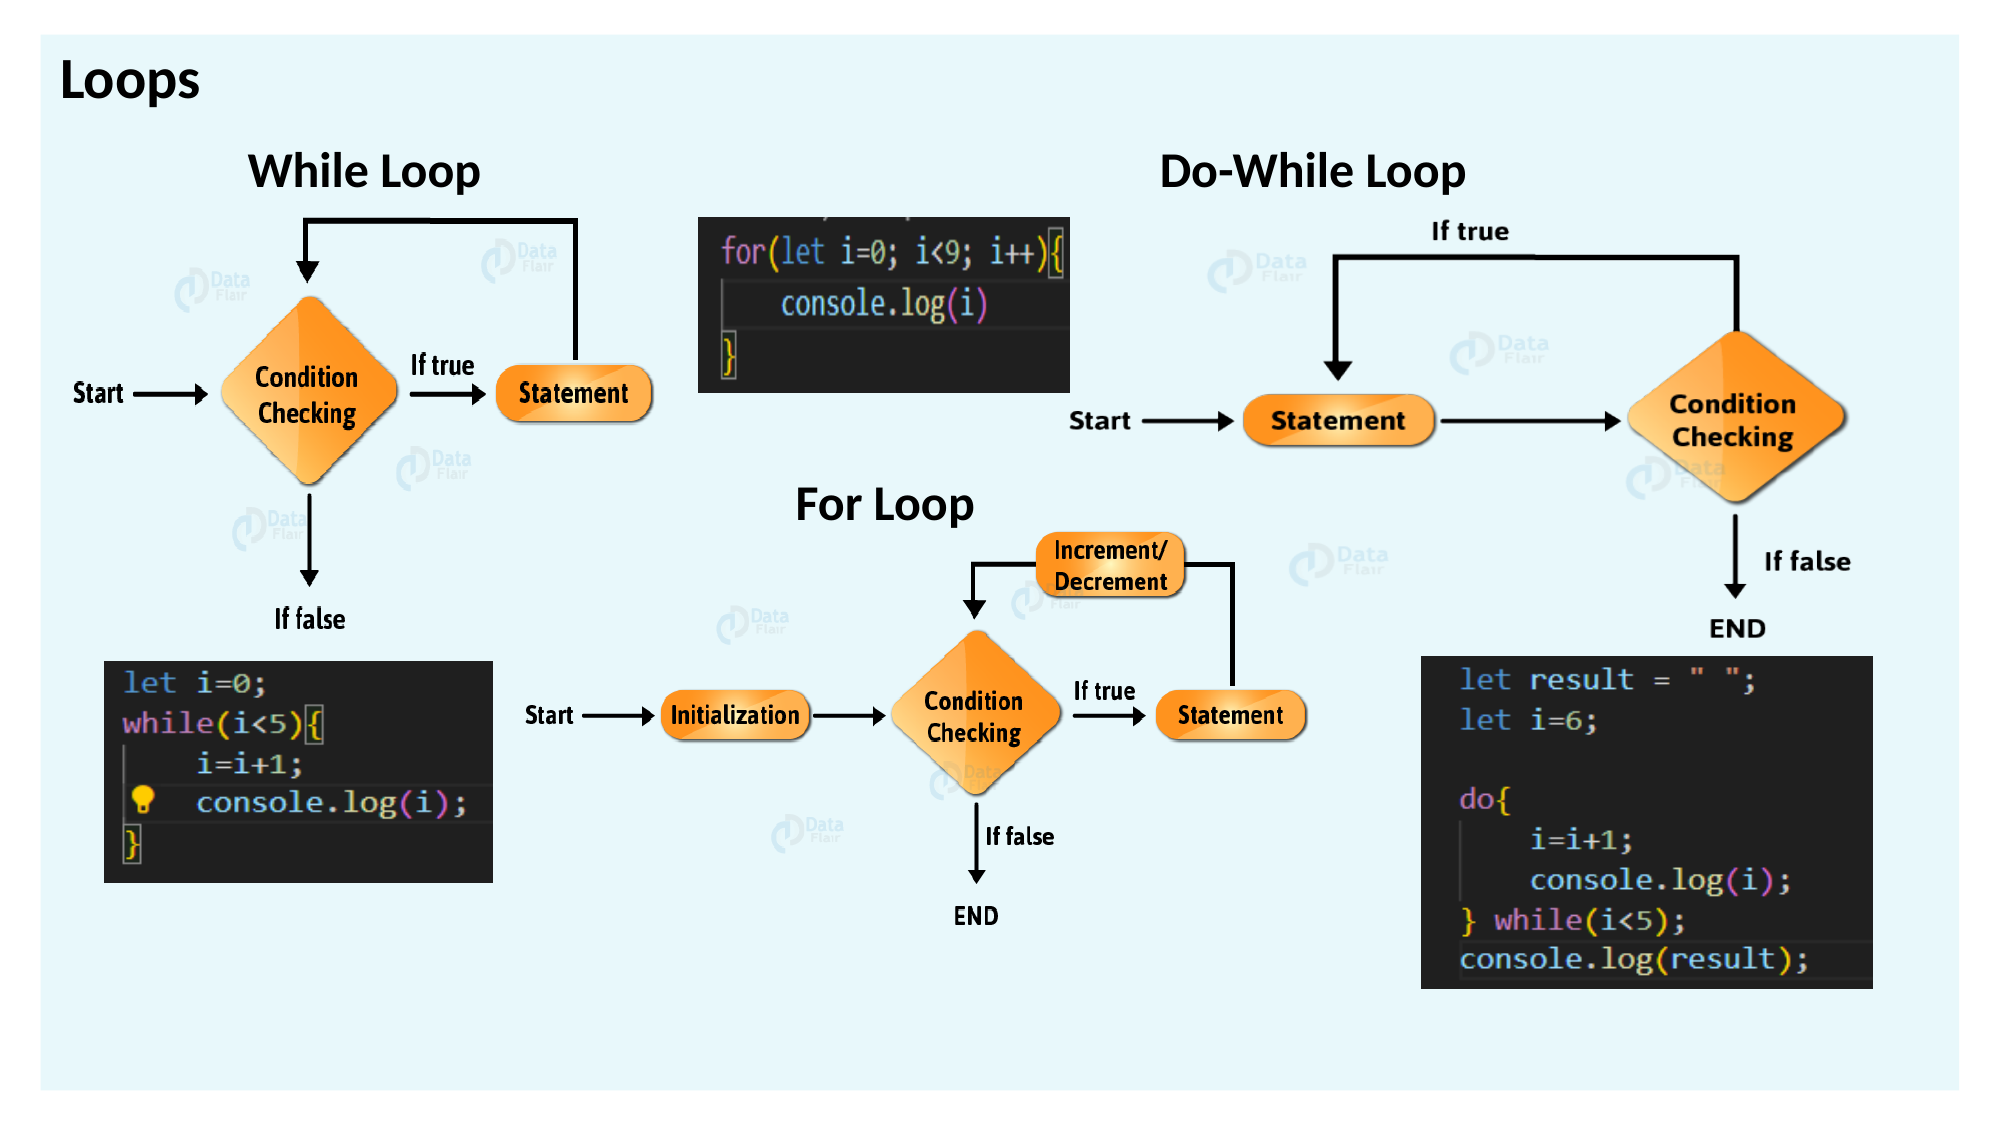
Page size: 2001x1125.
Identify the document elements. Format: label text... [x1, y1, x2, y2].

text_box For Loop [780, 463, 990, 529]
picture [104, 661, 493, 883]
picture [73, 217, 1854, 932]
text_box Do-While Loop [1145, 130, 1482, 205]
text_box While Loop [232, 130, 497, 205]
picture [1421, 656, 1873, 989]
text_box Loops [45, 32, 699, 118]
text_box [40, 34, 1960, 1091]
